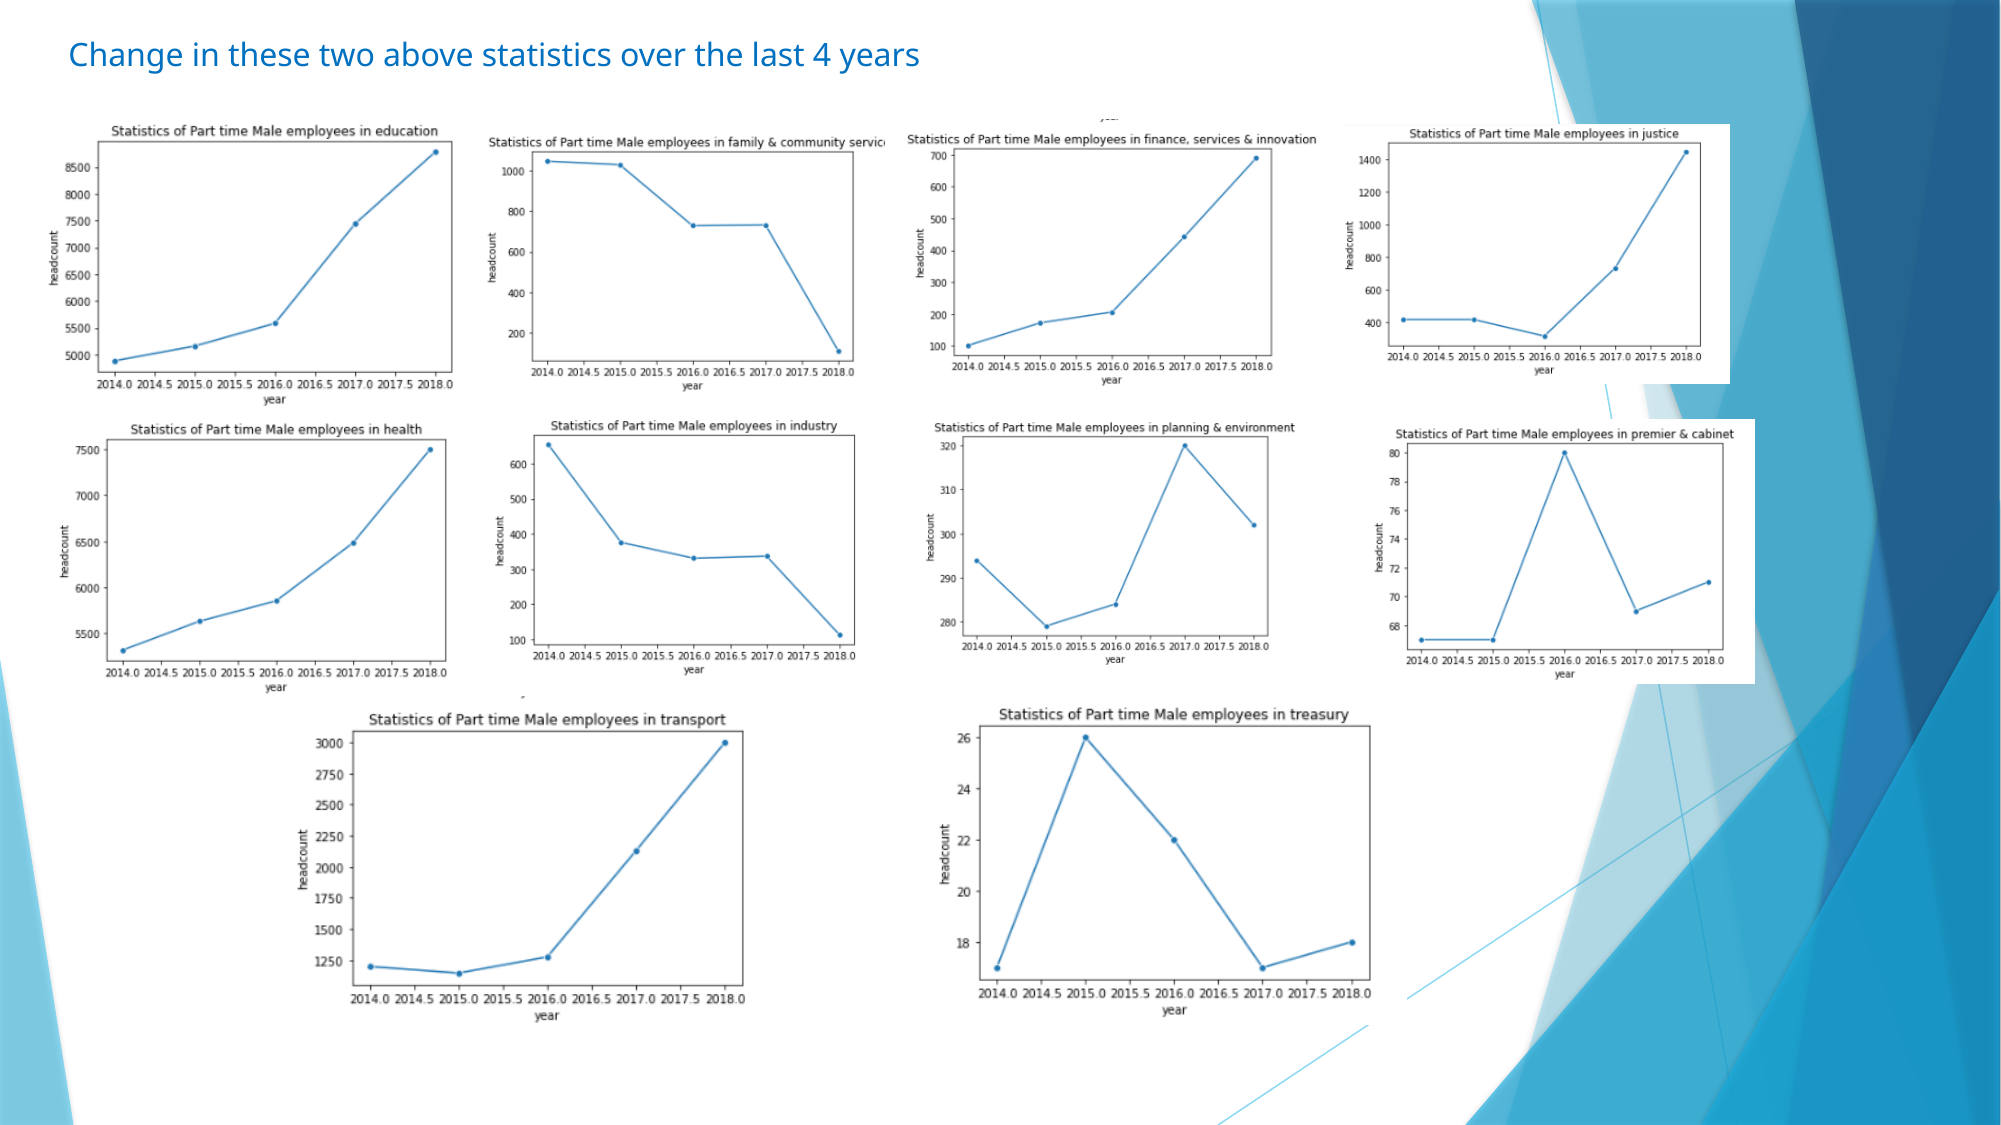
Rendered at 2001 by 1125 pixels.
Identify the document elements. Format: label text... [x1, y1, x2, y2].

picture [920, 695, 1407, 1025]
picture [52, 419, 802, 1028]
picture [920, 412, 1309, 668]
picture [1361, 419, 1756, 684]
title Change in these two above statistics over the last 4 years [53, 27, 1464, 120]
picture [490, 419, 886, 684]
picture [478, 119, 1730, 398]
picture [35, 119, 476, 414]
